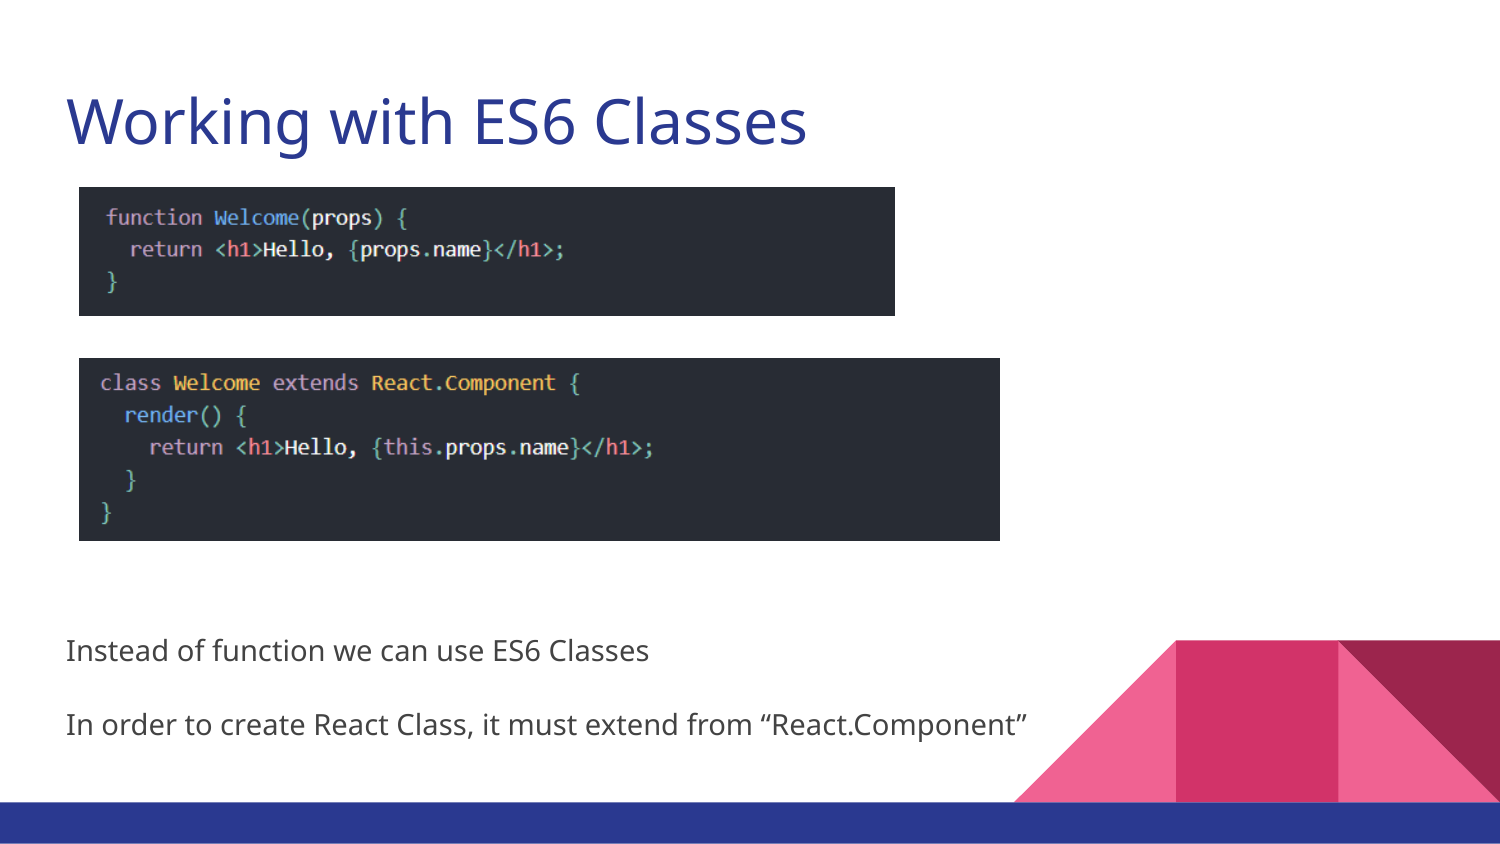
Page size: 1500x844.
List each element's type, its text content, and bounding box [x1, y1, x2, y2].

picture [78, 358, 1000, 542]
picture [78, 186, 895, 316]
title Working with ES6 Classes [51, 67, 1449, 167]
list Instead of function we can use ES6 Classes In order to create React Class, it must extend from “React.Component” [51, 612, 1449, 750]
